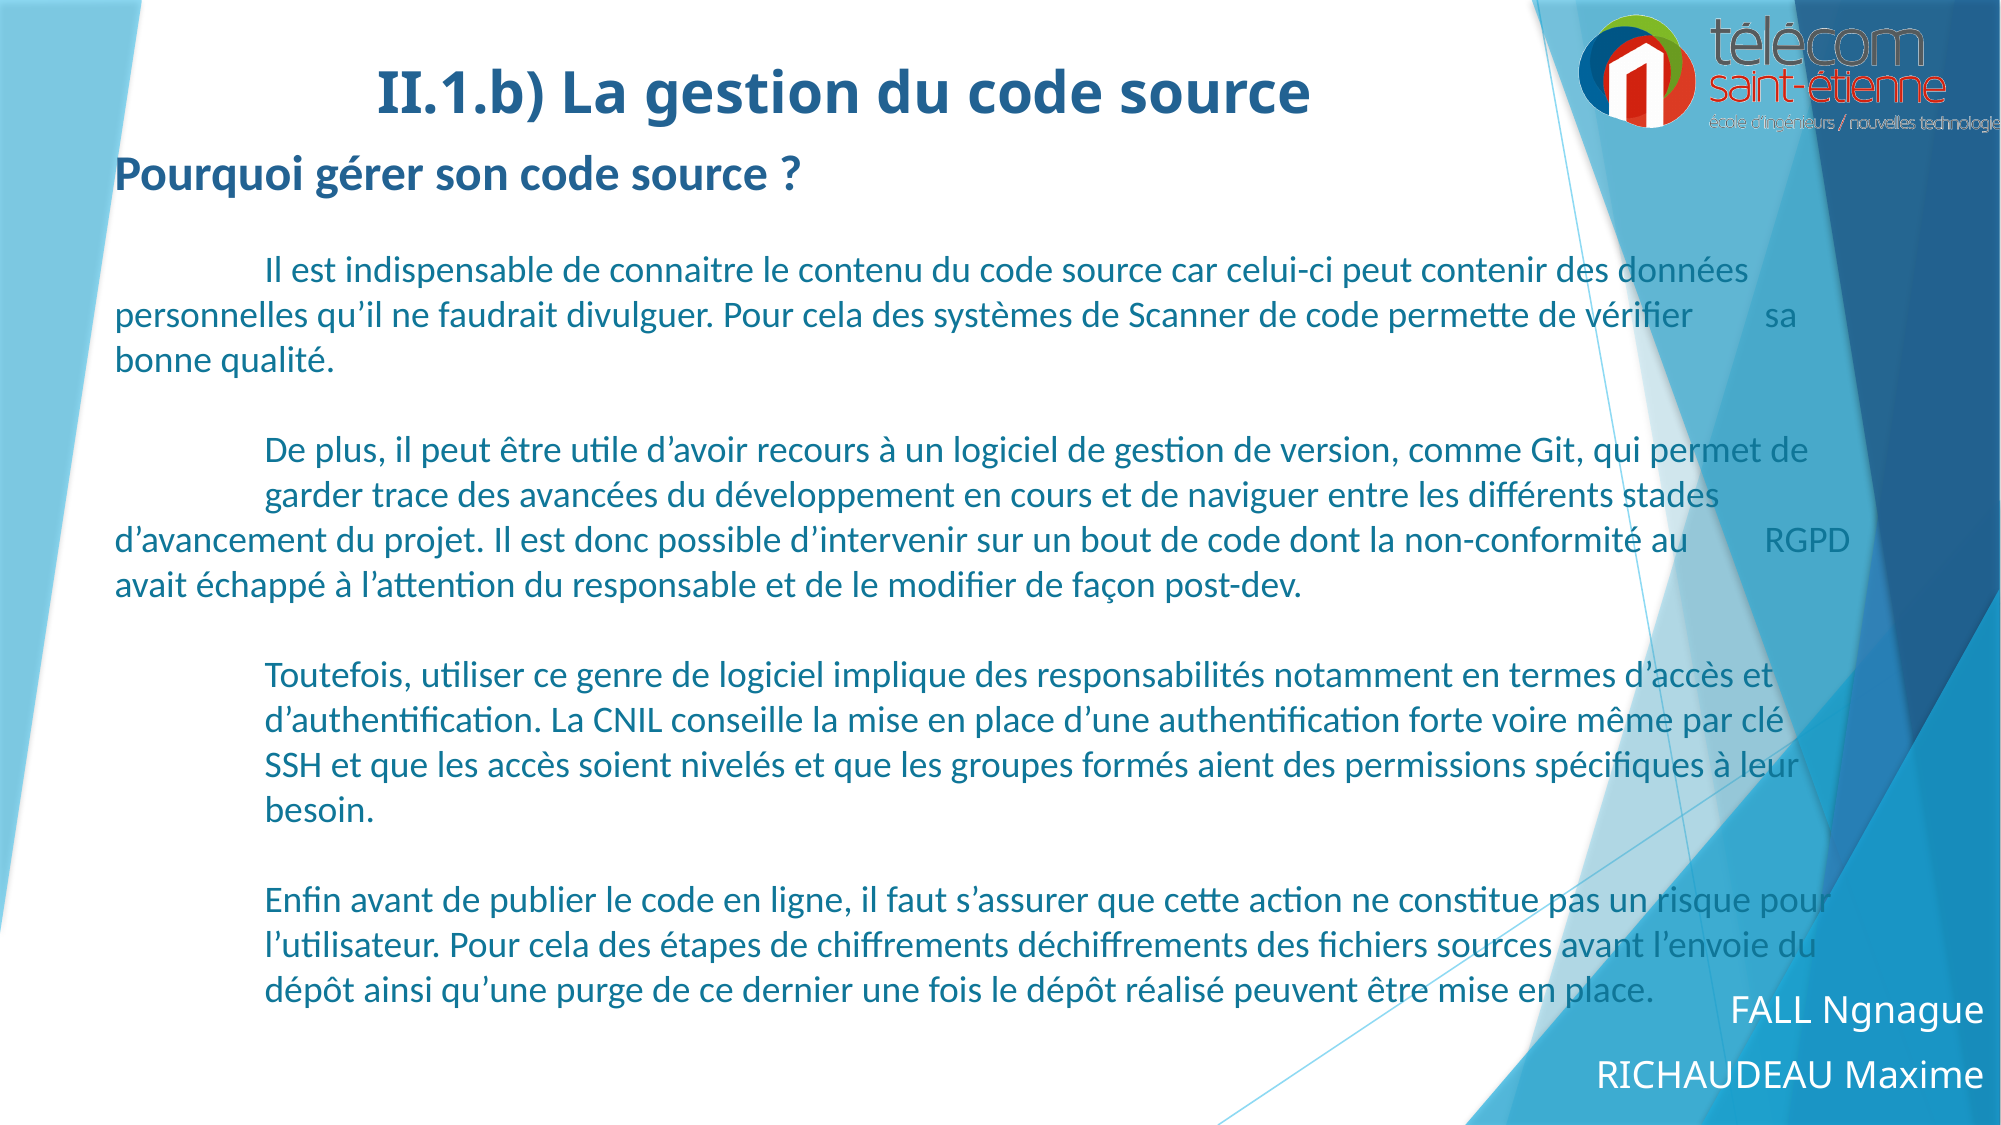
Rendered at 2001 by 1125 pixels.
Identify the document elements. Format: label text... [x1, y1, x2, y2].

text_box Pourquoi gérer son code source ? Il est indispensable de connaitre le contenu du code source car celui-ci peut contenir des données personnelles qu’il ne faudrait divulguer. Pour cela des systèmes de Scanner de code permette de vérifier sa bonne qualité. De plus, il peut être utile d’avoir recours à un logiciel de gestion de version, comme Git, qui permet de garder trace des avancées du développement en cours et de naviguer entre les différents stades d’avancement du projet. Il est donc possible d’intervenir sur un bout de code dont la non-conformité au RGPD avait échappé à l’attention du responsable et de le modifier de façon post-dev. Toutefois, utiliser ce genre de logiciel implique des responsabilités notamment en termes d’accès et d’authentification. La CNIL conseille la mise en place d’une authentification forte voire même par clé SSH et que les accès soient nivelés et que les groupes formés aient des permissions spécifiques à leur besoin. Enfin avant de publier le code en ligne, il faut s’assurer que cette action ne constitue pas un risque pour l’utilisateur. Pour cela des étapes de chiffrements déchiffrements des fichiers sources avant l’envoie du dépôt ainsi qu’une purge de ce dernier une fois le dépôt réalisé peuvent être mise en place. [99, 133, 1866, 1125]
title II.1.b) La gestion du code source [48, 0, 1558, 180]
picture [1560, 0, 2000, 146]
subtitle FALL Ngnague RICHAUDEAU Maxime [1866, 978, 2000, 1123]
